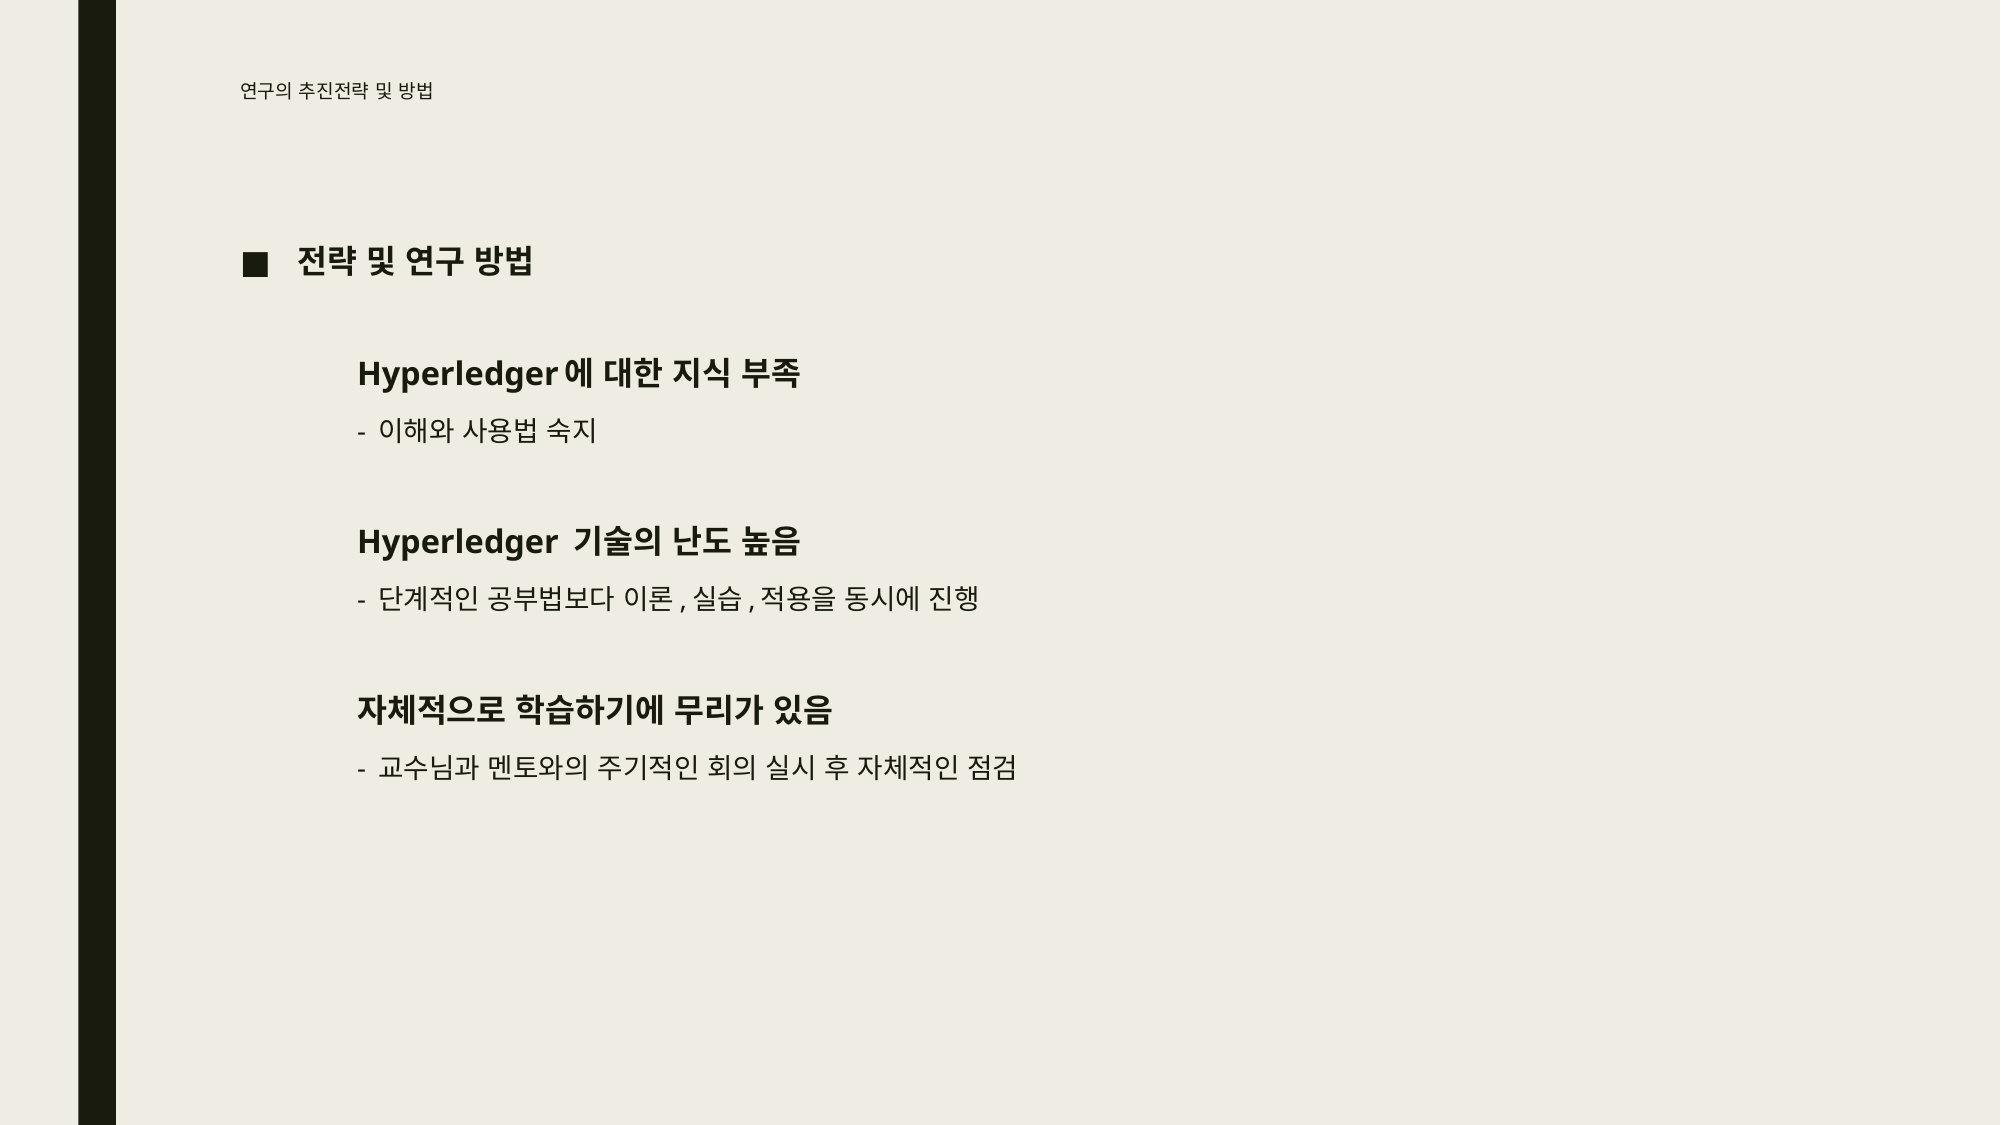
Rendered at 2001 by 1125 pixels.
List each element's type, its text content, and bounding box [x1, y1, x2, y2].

list 전략 및 연구 방법 Hyperledger에 대한 지식 부족 - 이해와 사용법 숙지 Hyperledger 기술의 난도 높음 - 단계적인 공부법보다 이론,실습,적용을 동시에 진행 자체적으로 학습하기에 무리가 있음 - 교수님과 멘토와의 주기적인 회의 실시 후 자체적인 점검 [225, 236, 1800, 963]
title 연구의 추진전략 및 방법 [225, 75, 1800, 199]
